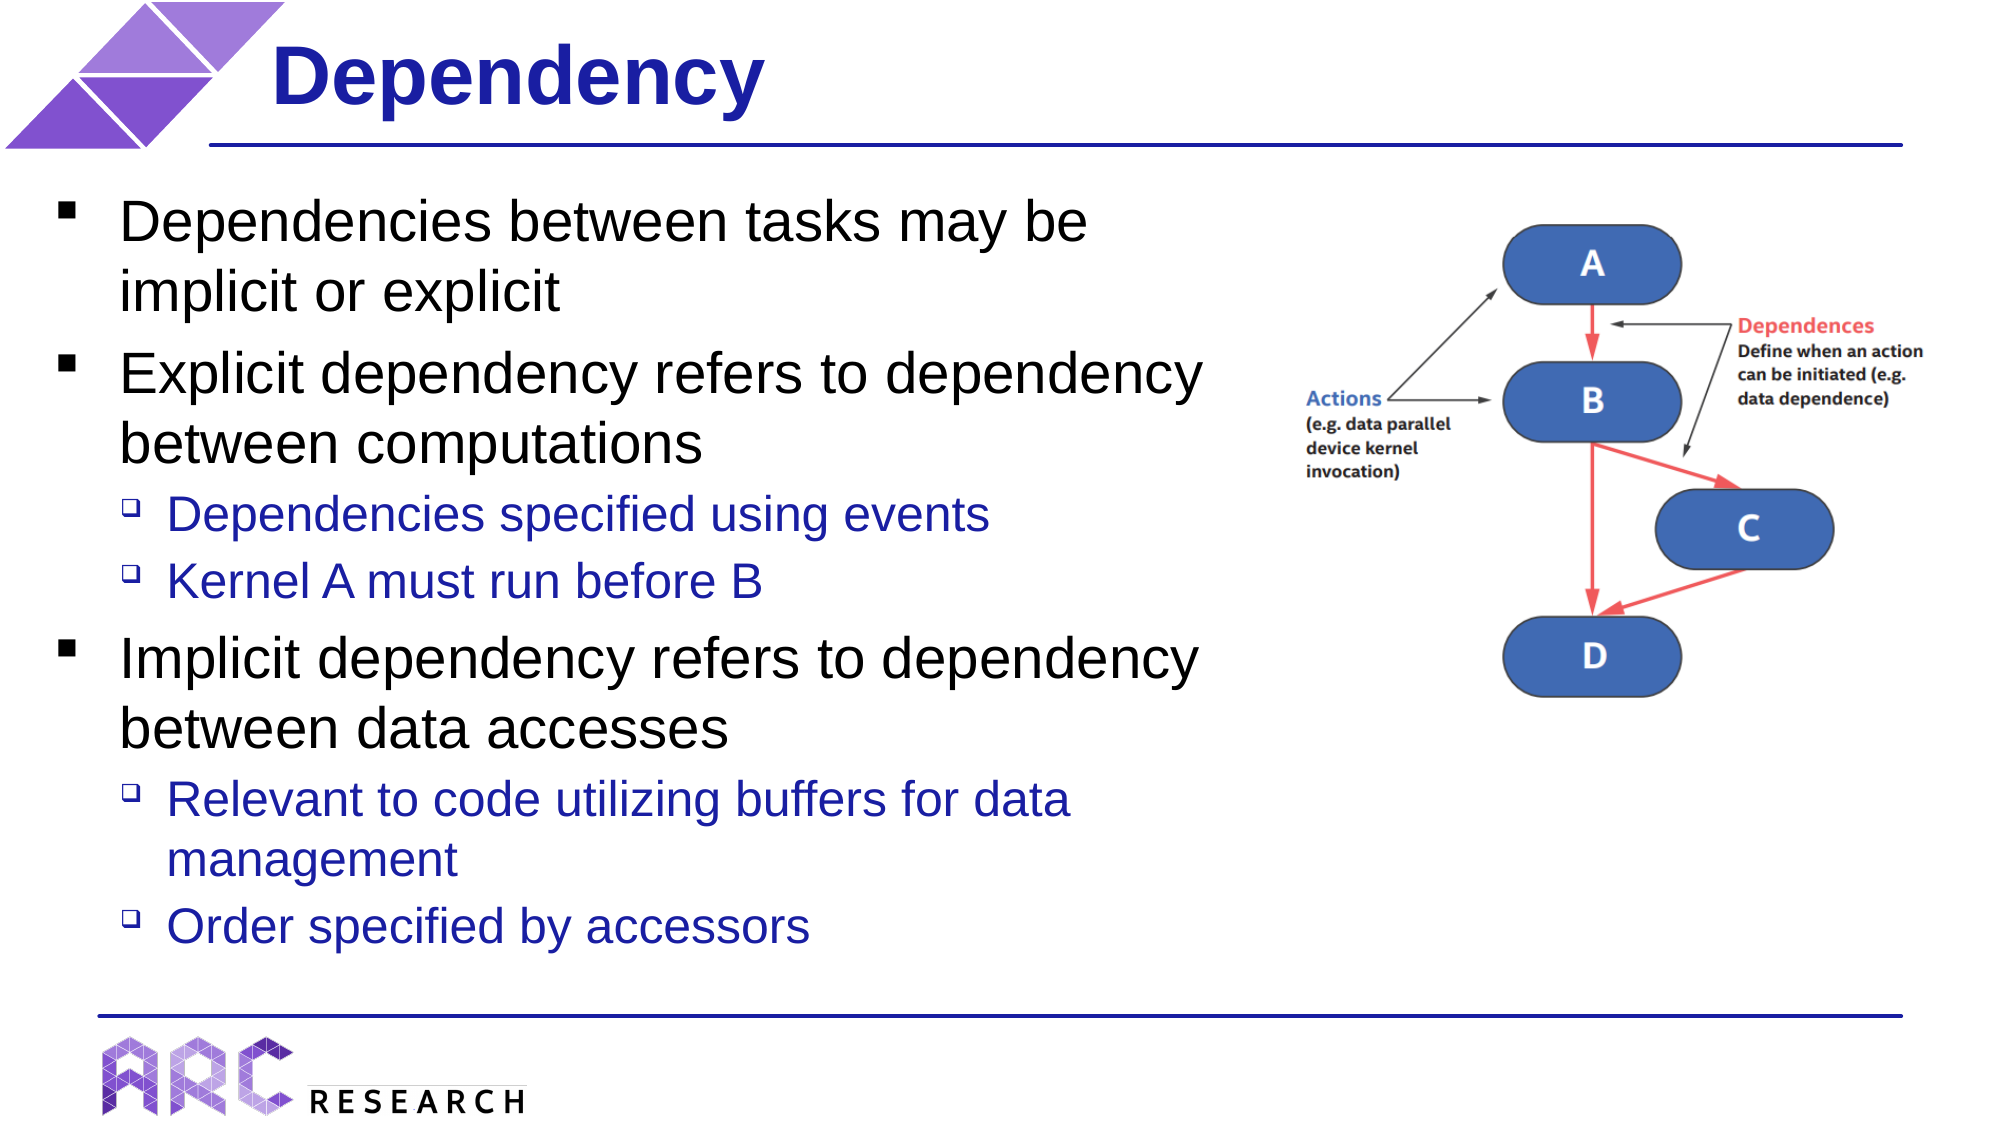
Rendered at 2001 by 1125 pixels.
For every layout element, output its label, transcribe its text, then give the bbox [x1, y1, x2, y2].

title Dependency [249, 0, 1796, 143]
list Dependencies between tasks may be implicit or explicit Explicit dependency refers to dependency between computations Dependencies specified using events Kernel A must run before B Implicit dependency refers to dependency between data accesses Relevant to code utilizing buffers for data management Order specified by accessors [43, 182, 1248, 1017]
picture [307, 1083, 527, 1116]
picture [99, 1036, 296, 1119]
picture [1246, 182, 1956, 718]
